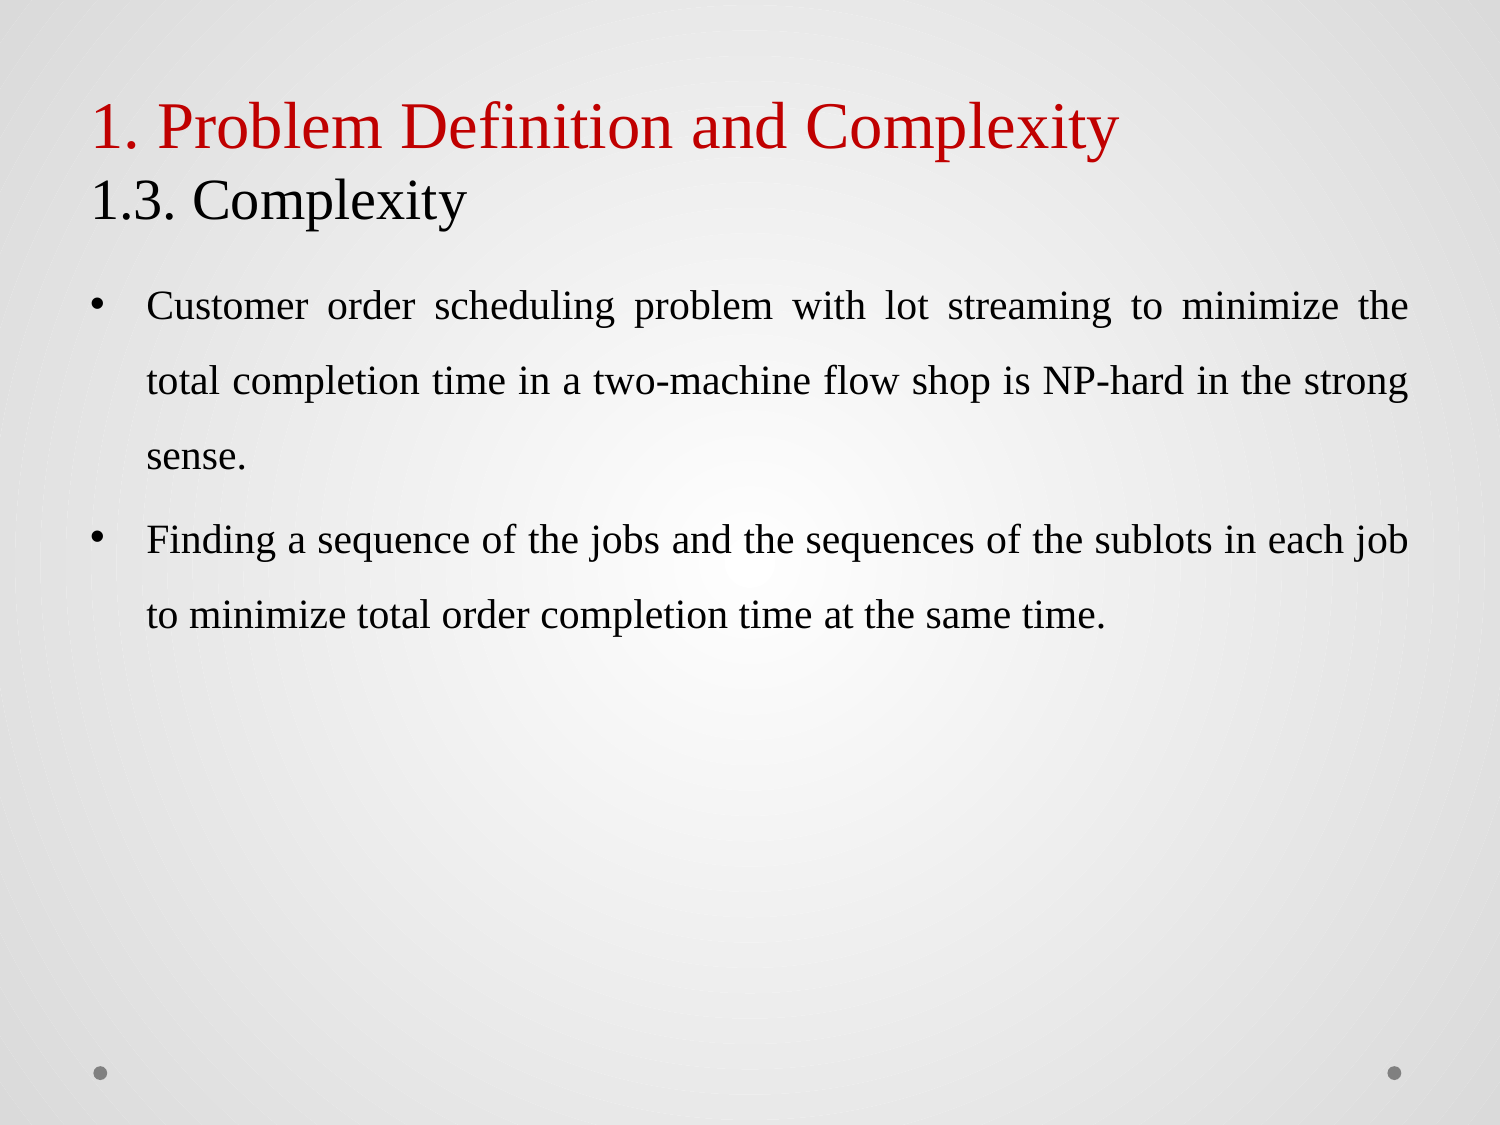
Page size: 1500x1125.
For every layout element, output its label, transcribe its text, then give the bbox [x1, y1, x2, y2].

text_box Customer order scheduling problem with lot streaming to minimize the total completion time in a two-machine flow shop is NP-hard in the strong sense. Finding a sequence of the jobs and the sequences of the sublots in each job to minimize total order completion time at the same time. [74, 245, 1425, 988]
title 1. Problem Definition and Complexity 1.3. Complexity [75, 78, 1425, 239]
